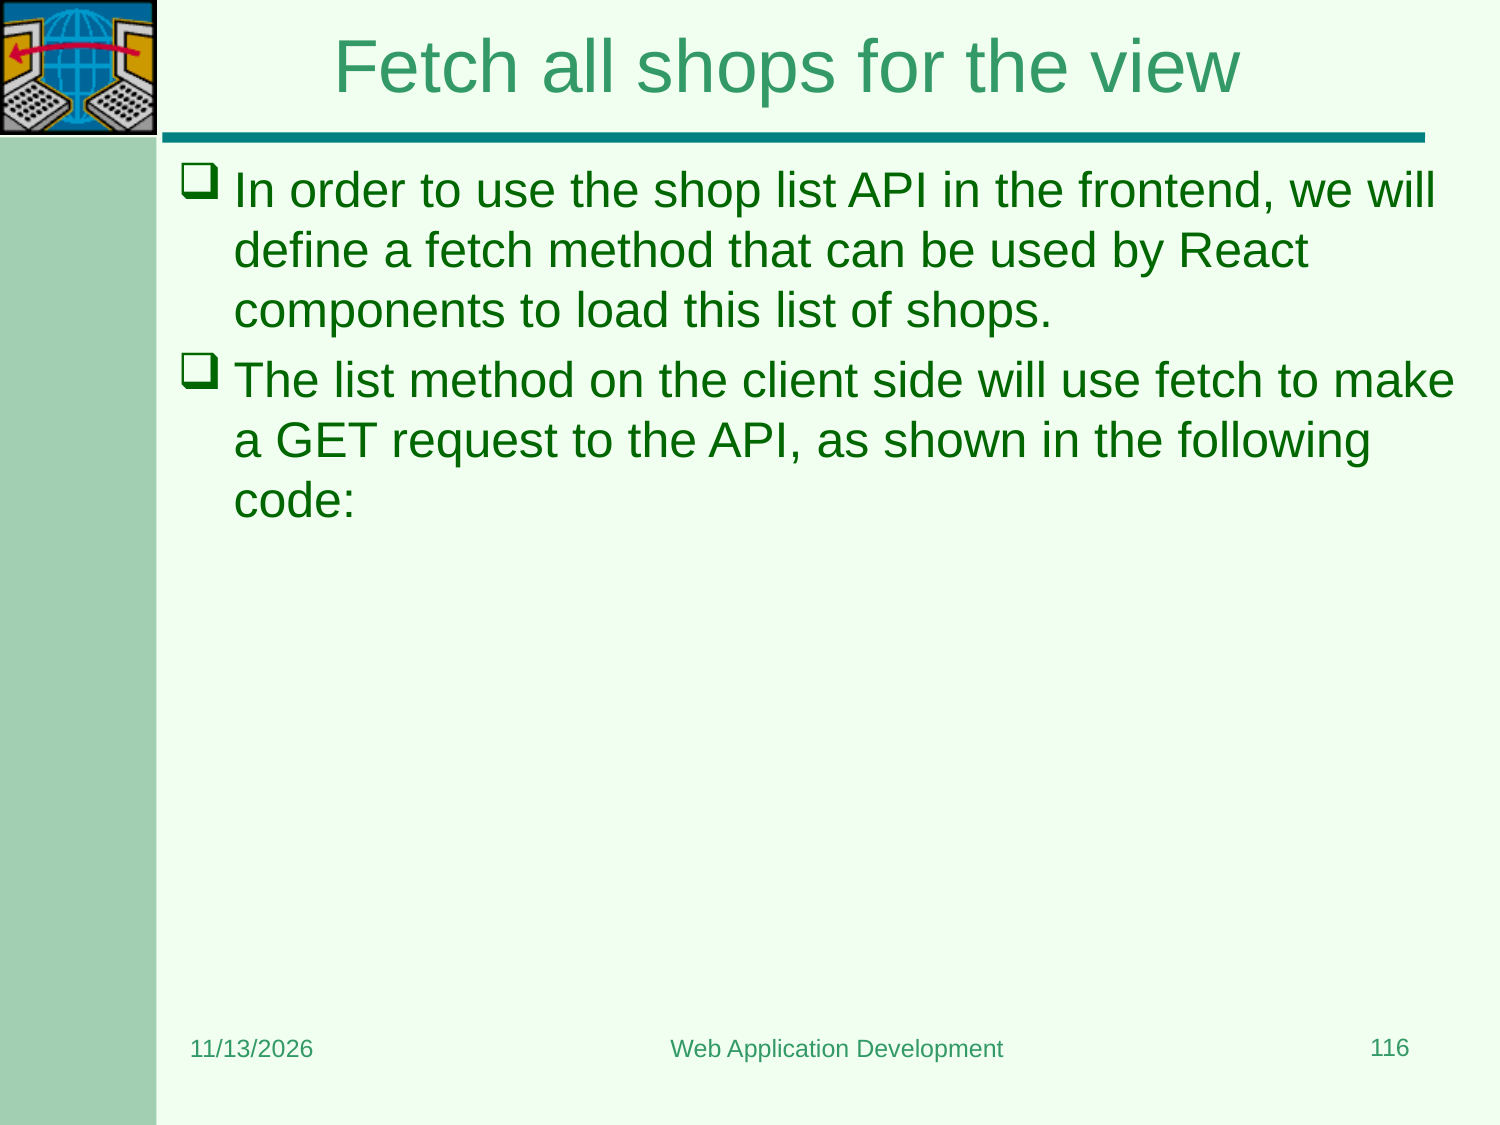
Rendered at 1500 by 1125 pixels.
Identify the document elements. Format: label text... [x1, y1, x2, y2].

list In order to use the shop list API in the frontend, we will define a fetch method that can be used by React components to load this list of shops. The list method on the client side will use fetch to make a GET request to the API, as shown in the following code: [162, 149, 1488, 1013]
slide_number 116 [1237, 1024, 1426, 1103]
picture [0, 0, 157, 135]
footer Web Application Development [462, 1024, 1213, 1104]
title Fetch all shops for the view [150, 0, 1425, 125]
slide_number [174, 1024, 438, 1104]
